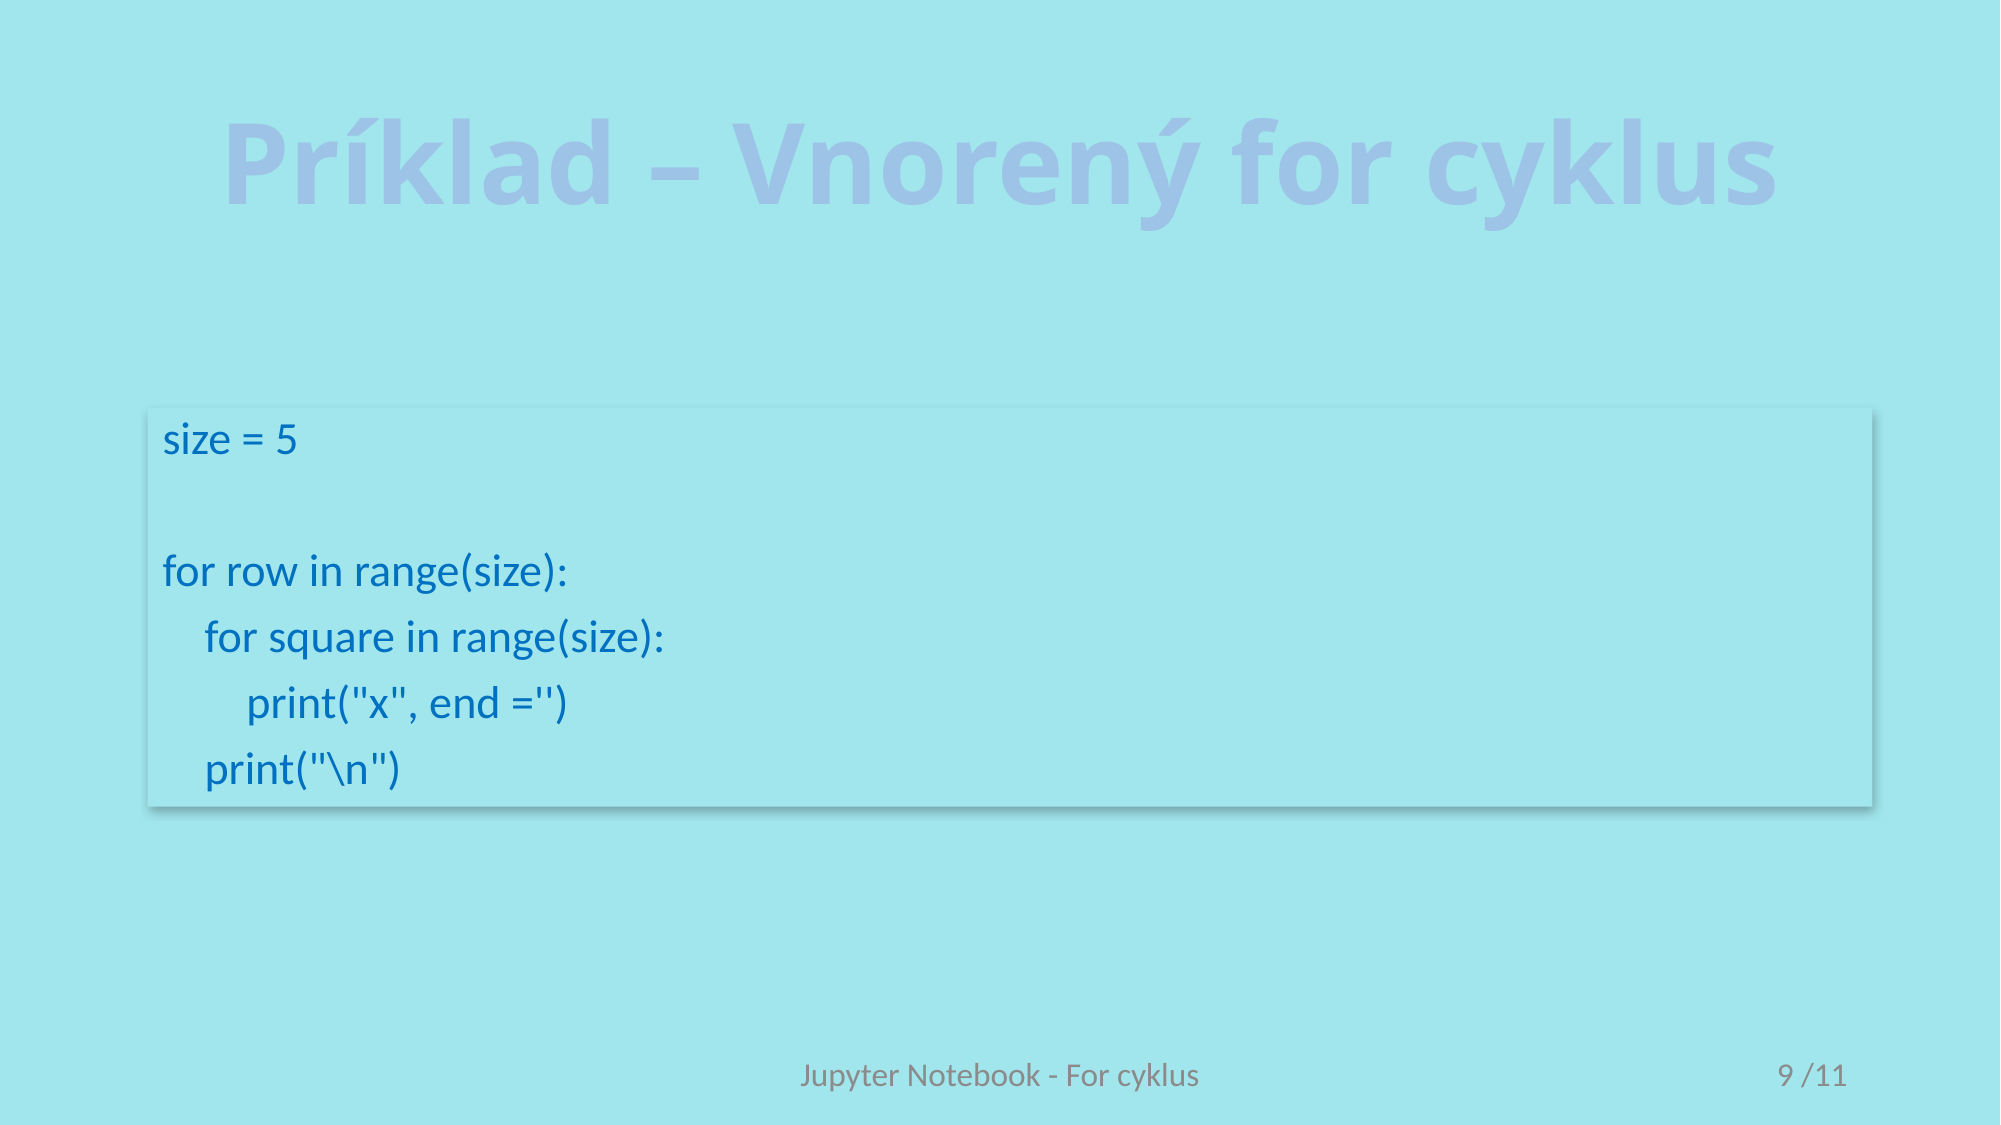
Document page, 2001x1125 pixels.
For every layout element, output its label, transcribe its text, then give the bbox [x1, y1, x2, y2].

list size = 5 for row in range(size): for square in range(size): print("x", end ='') print("\n") [146, 407, 1873, 808]
footer Jupyter Notebook - For cyklus [662, 1042, 1338, 1103]
slide_number 9 /11 [1412, 1042, 1863, 1103]
title Príklad – Vnorený for cyklus [137, 59, 1863, 278]
